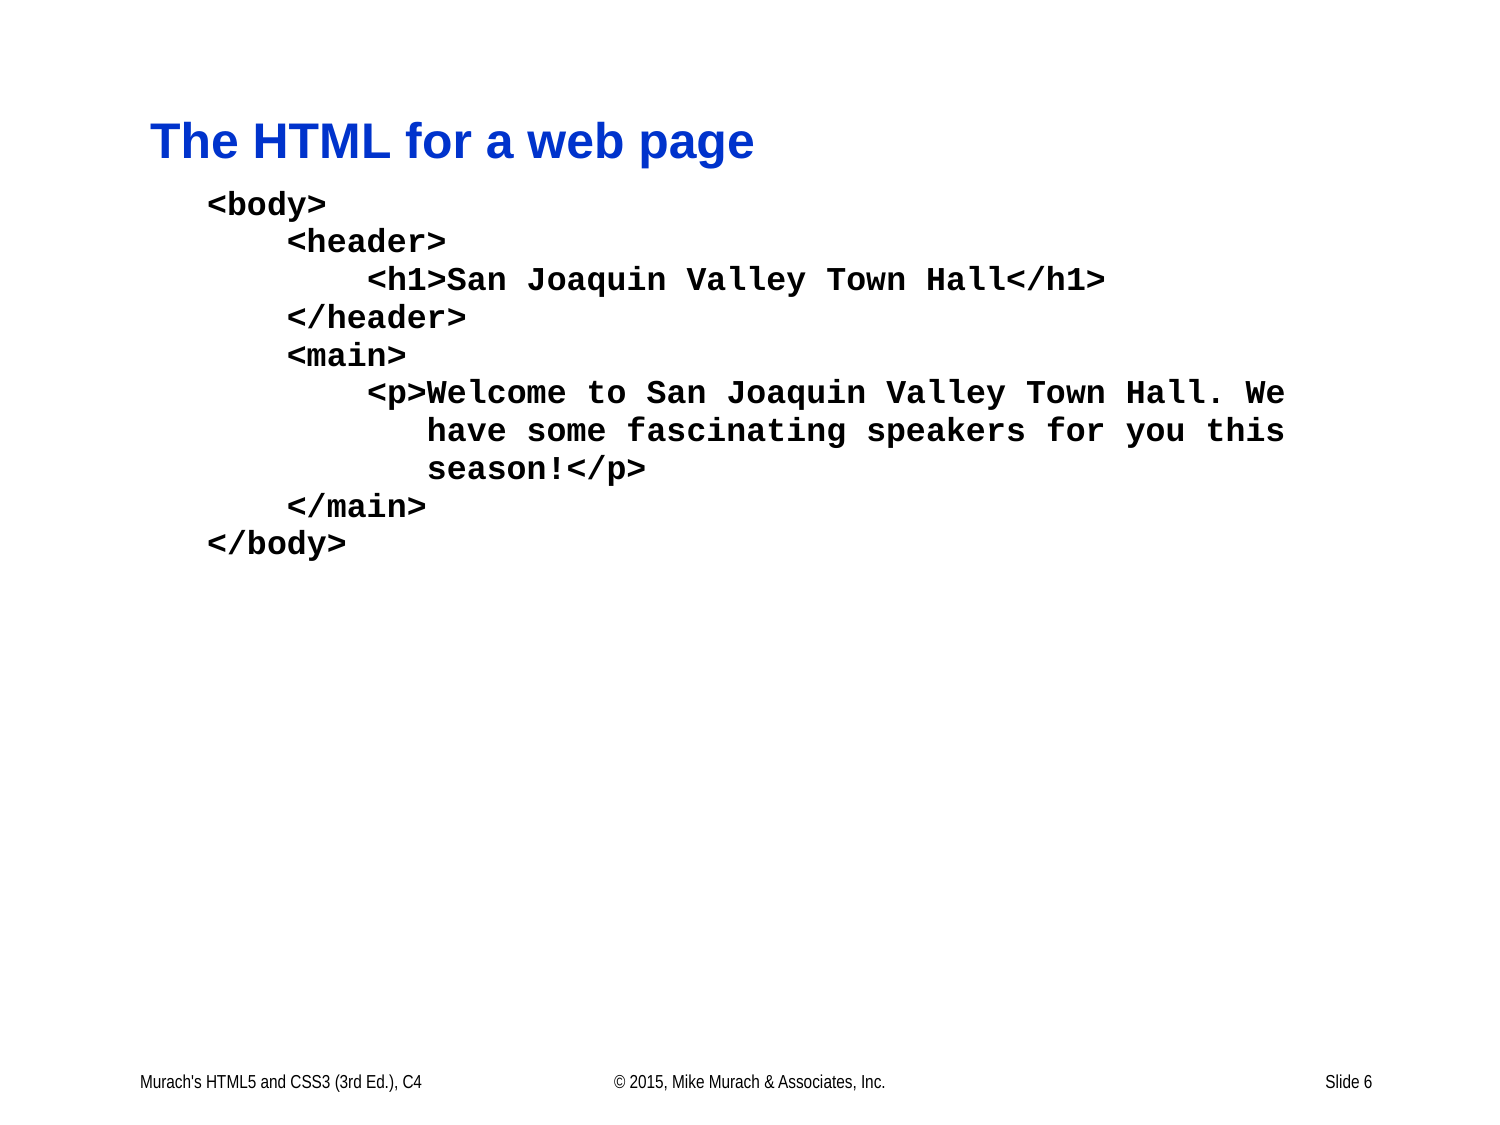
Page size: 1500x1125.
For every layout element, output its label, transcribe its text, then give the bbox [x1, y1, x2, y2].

slide_number Slide 6 [1074, 1025, 1388, 1100]
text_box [149, 112, 1348, 183]
slide_number Murach's HTML5 and CSS3 (3rd Ed.), C4 [125, 1025, 450, 1100]
footer © 2015, Mike Murach & Associates, Inc. [474, 1025, 1025, 1100]
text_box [149, 187, 1348, 578]
